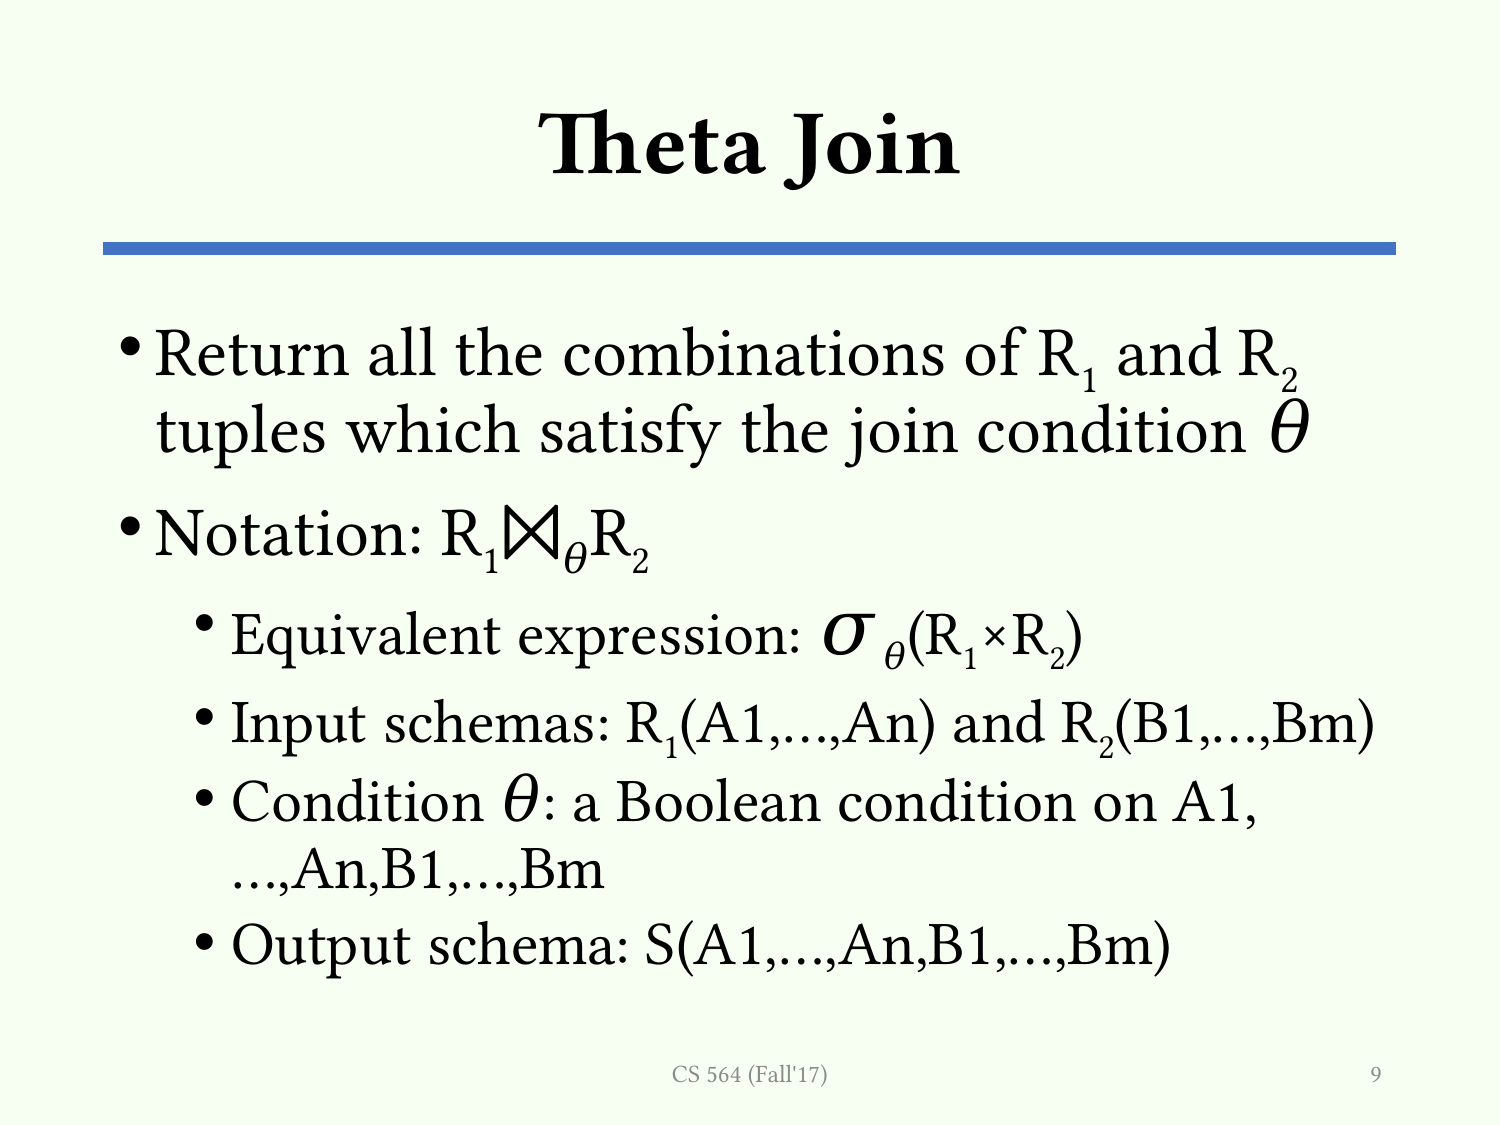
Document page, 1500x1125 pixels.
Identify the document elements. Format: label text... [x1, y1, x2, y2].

title Theta Join [103, 35, 1397, 253]
list Return all the combinations of R1 and R2 tuples which satisfy the join condition 𝜃 Notation: R1⨝𝜃R2 Equivalent expression: 𝜎𝜃(R1×R2) Input schemas: R1(A1,…,An) and R2(B1,…,Bm) Condition 𝜃: a Boolean condition on A1,…,An,B1,…,Bm Output schema: S(A1,…,An,B1,…,Bm) [103, 299, 1397, 1014]
footer CS 564 (Fall'17) [496, 1042, 1004, 1103]
slide_number 9 [1059, 1042, 1397, 1103]
